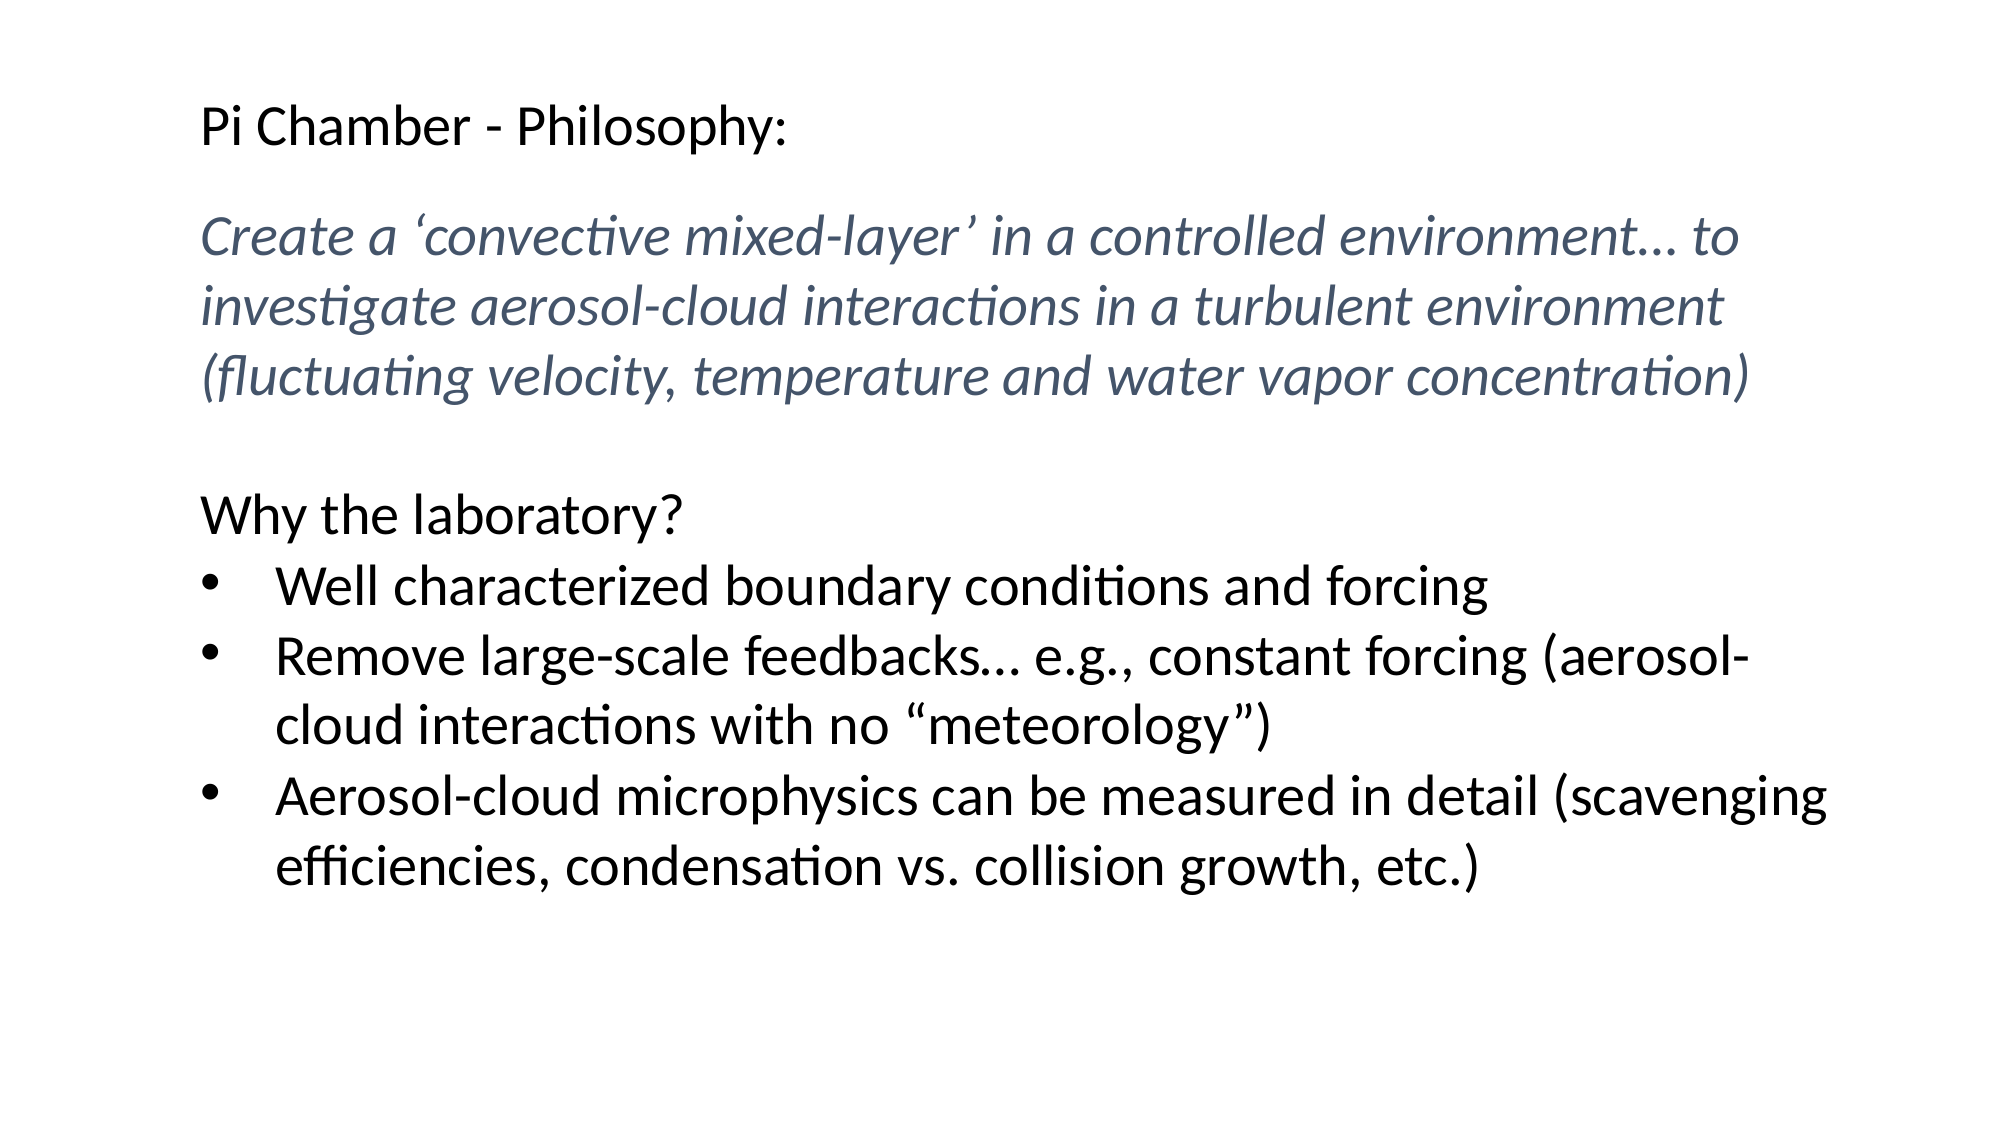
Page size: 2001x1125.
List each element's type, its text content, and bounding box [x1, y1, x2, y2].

text_box Pi Chamber - Philosophy: Create a ‘convective mixed-layer’ in a controlled environment… to investigate aerosol-cloud interactions in a turbulent environment (fluctuating velocity, temperature and water vapor concentration) Why the laboratory? Well characterized boundary conditions and forcing Remove large-scale feedbacks… e.g., constant forcing (aerosol-cloud interactions with no “meteorology”) Aerosol-cloud microphysics can be measured in detail (scavenging efficiencies, condensation vs. collision growth, etc.) [185, 79, 1845, 1009]
